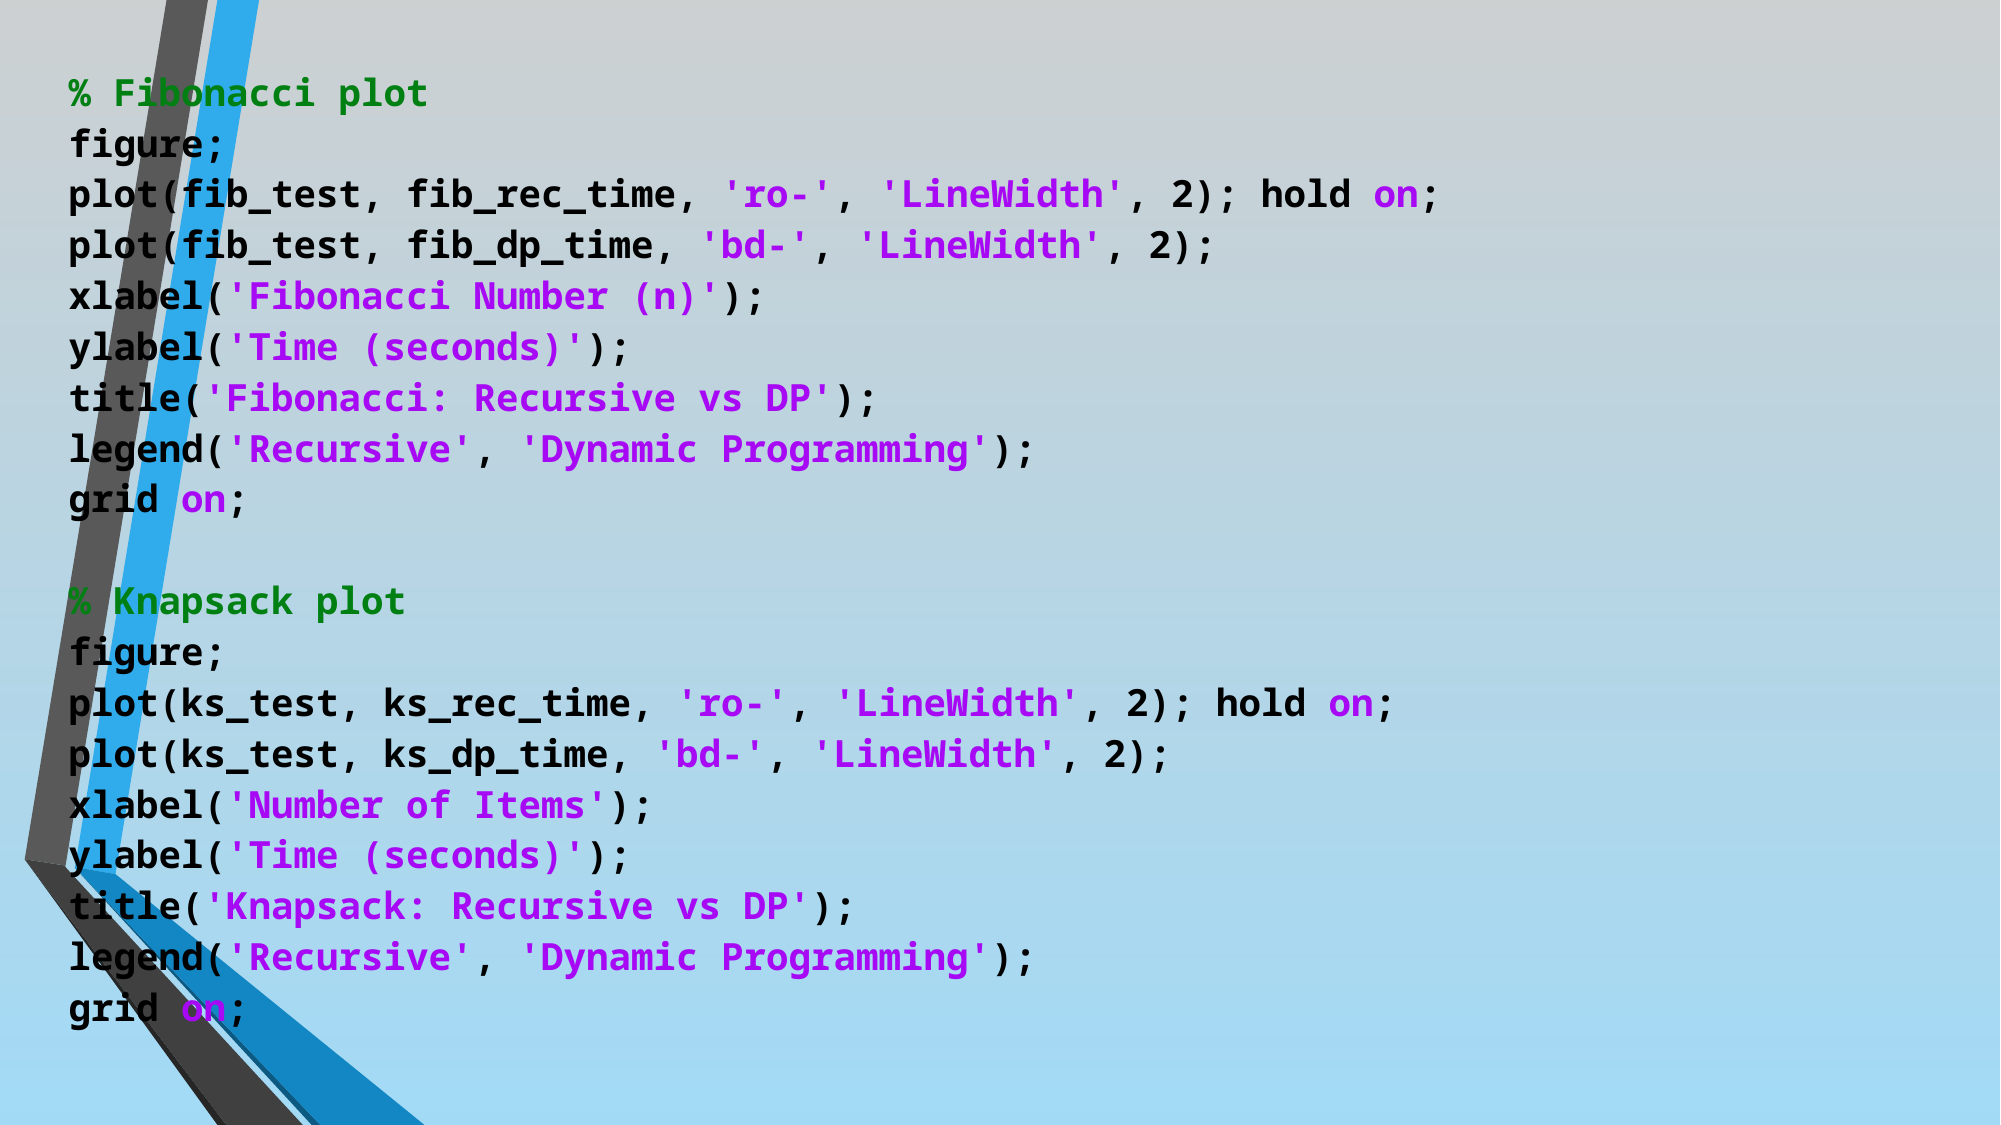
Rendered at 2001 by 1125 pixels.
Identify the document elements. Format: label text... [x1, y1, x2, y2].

text_box % Fibonacci plot figure; plot(fib_test, fib_rec_time, 'ro-', 'LineWidth', 2); hold on; plot(fib_test, fib_dp_time, 'bd-', 'LineWidth', 2); xlabel('Fibonacci Number (n)'); ylabel('Time (seconds)'); title('Fibonacci: Recursive vs DP'); legend('Recursive', 'Dynamic Programming'); grid on; % Knapsack plot figure; plot(ks_test, ks_rec_time, 'ro-', 'LineWidth', 2); hold on; plot(ks_test, ks_dp_time, 'bd-', 'LineWidth', 2); xlabel('Number of Items'); ylabel('Time (seconds)'); title('Knapsack: Recursive vs DP'); legend('Recursive', 'Dynamic Programming'); grid on; [40, 56, 1962, 1037]
